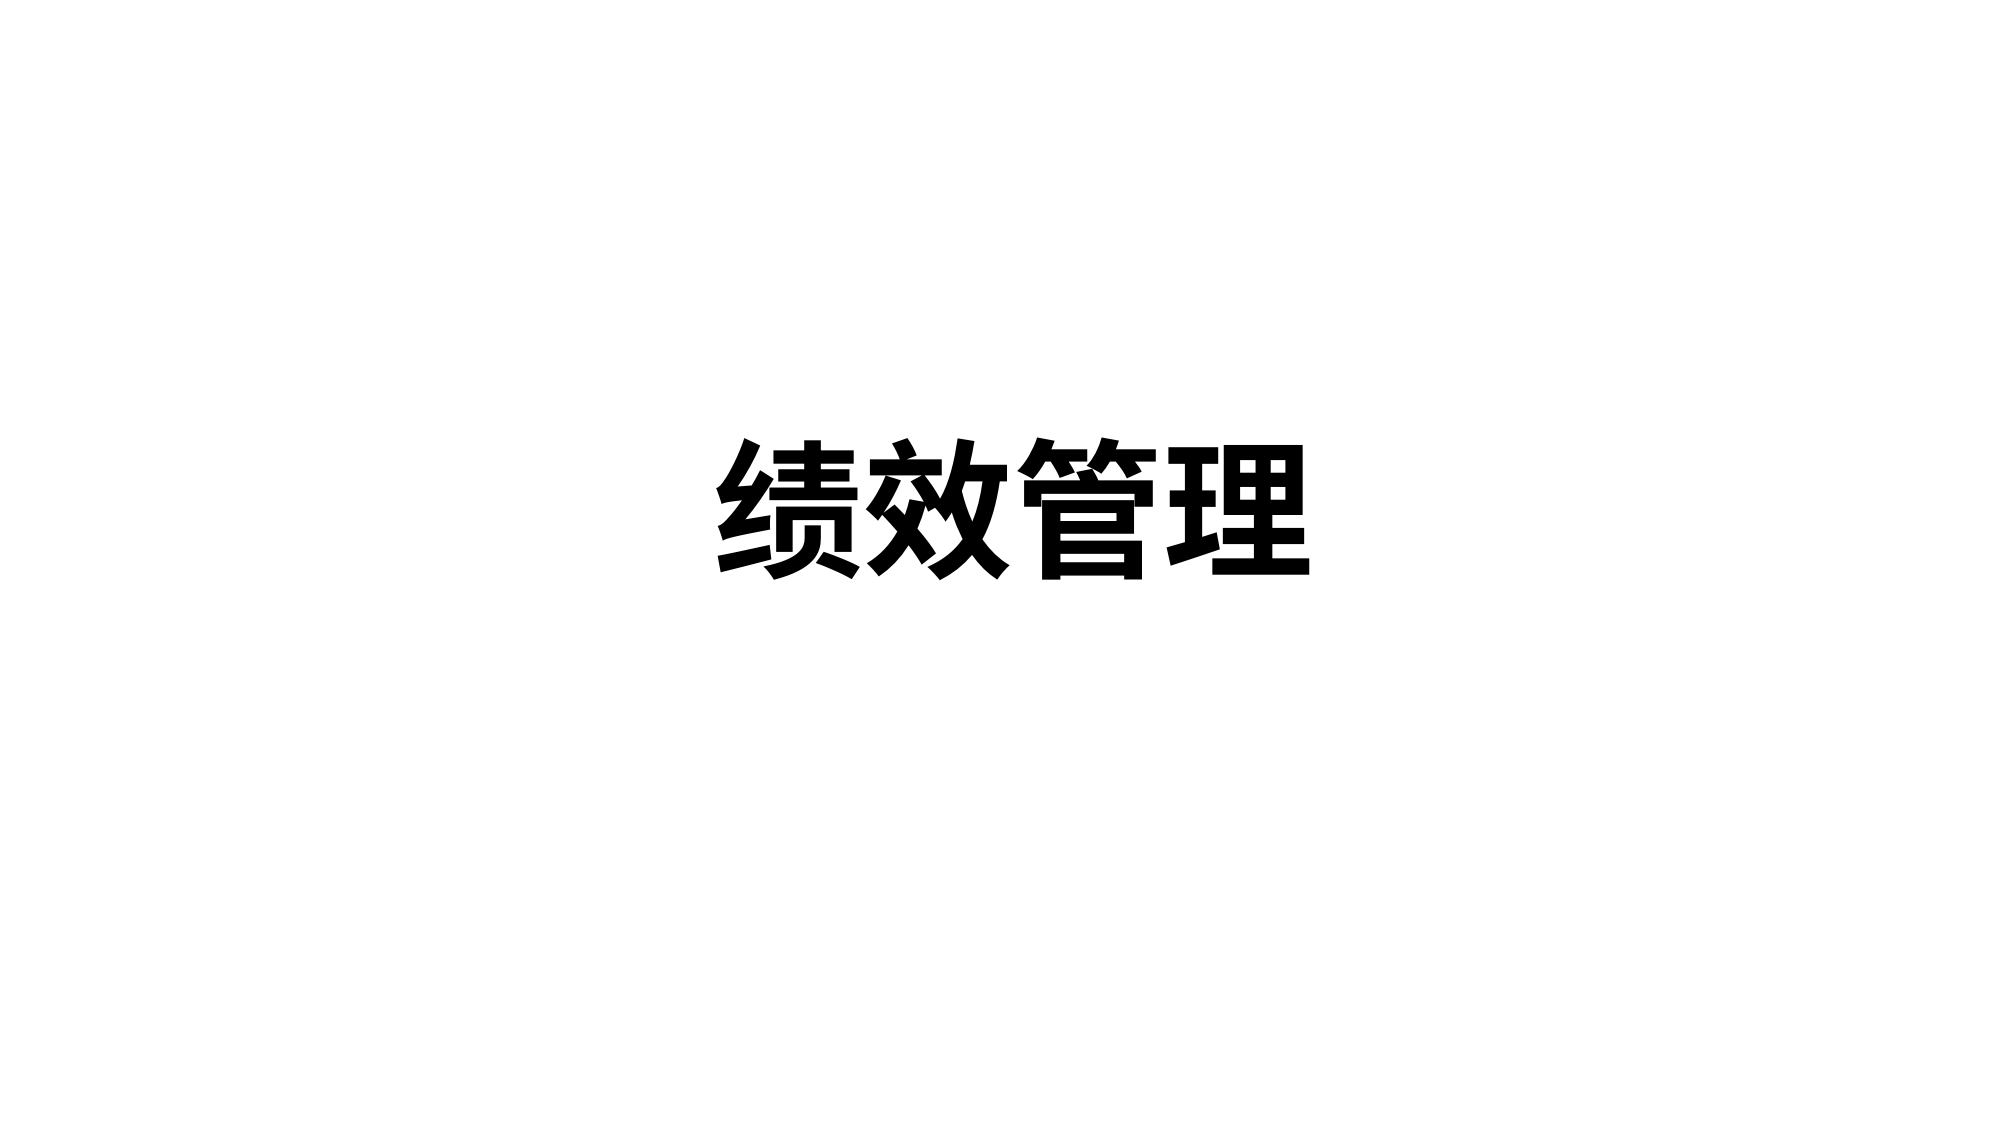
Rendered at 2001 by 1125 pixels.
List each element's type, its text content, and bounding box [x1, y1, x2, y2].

text_box 绩效管理 [699, 409, 2000, 605]
